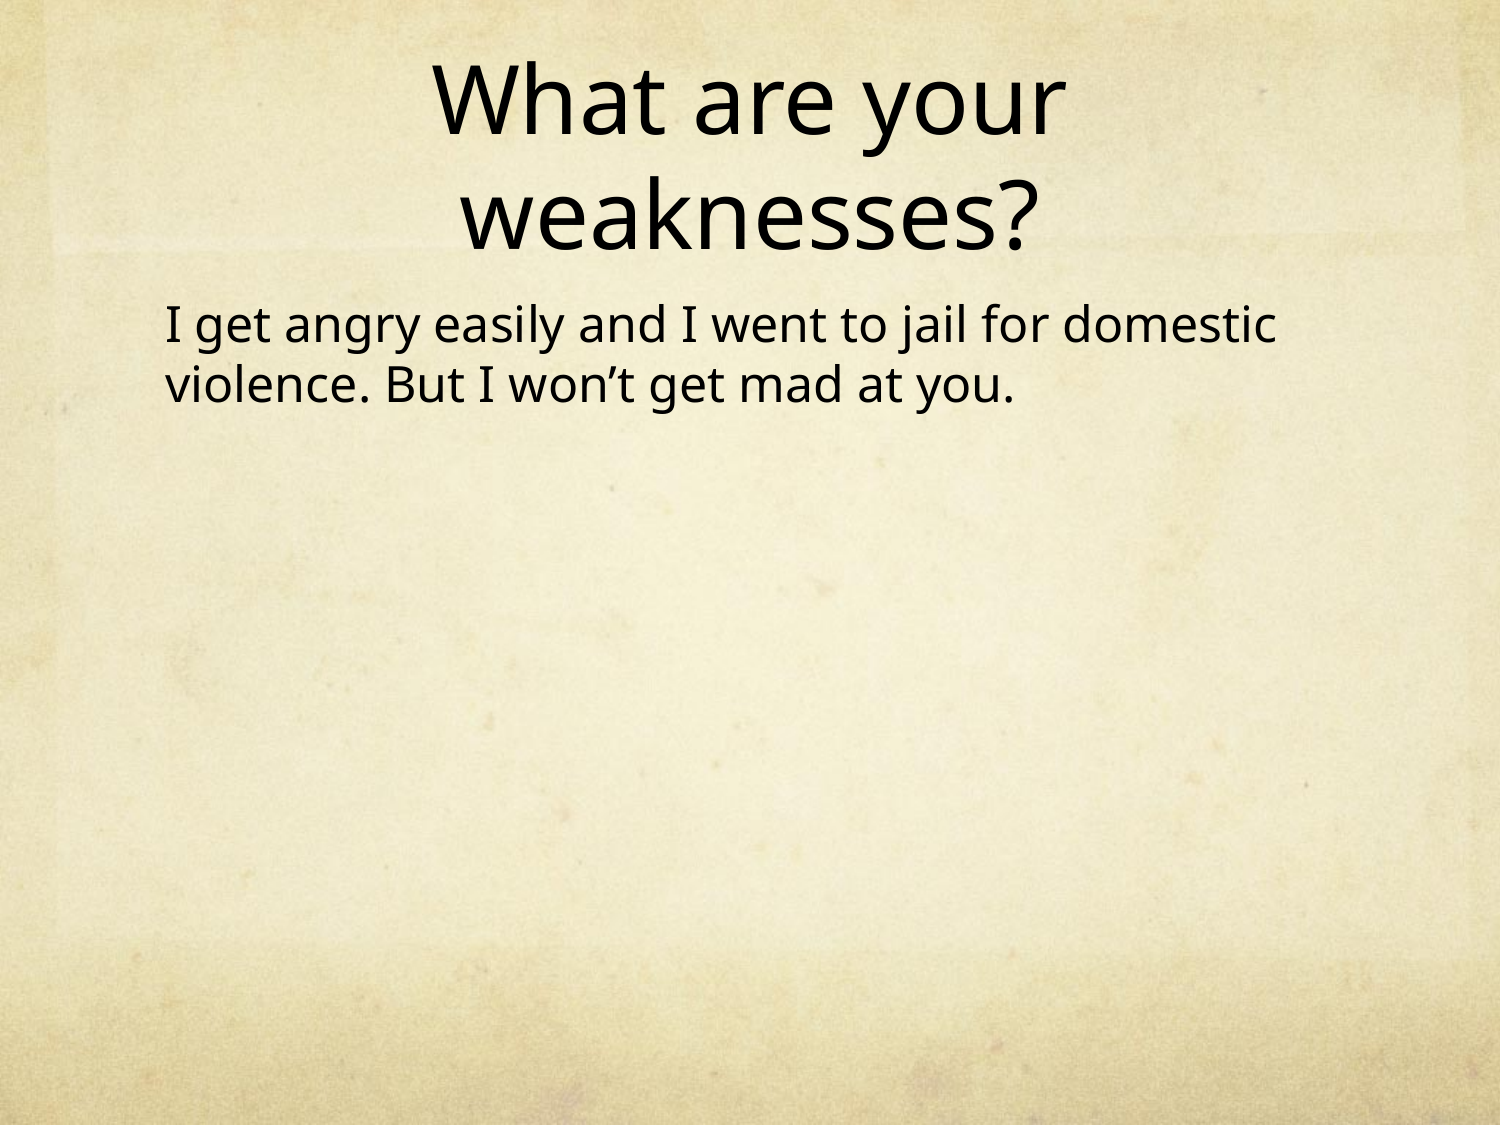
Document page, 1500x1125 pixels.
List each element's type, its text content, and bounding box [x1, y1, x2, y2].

title What are your weaknesses? [150, 82, 1350, 225]
list I get angry easily and I went to jail for domestic violence. But I won’t get mad at you. [150, 284, 1350, 950]
picture [0, 0, 1500, 1125]
